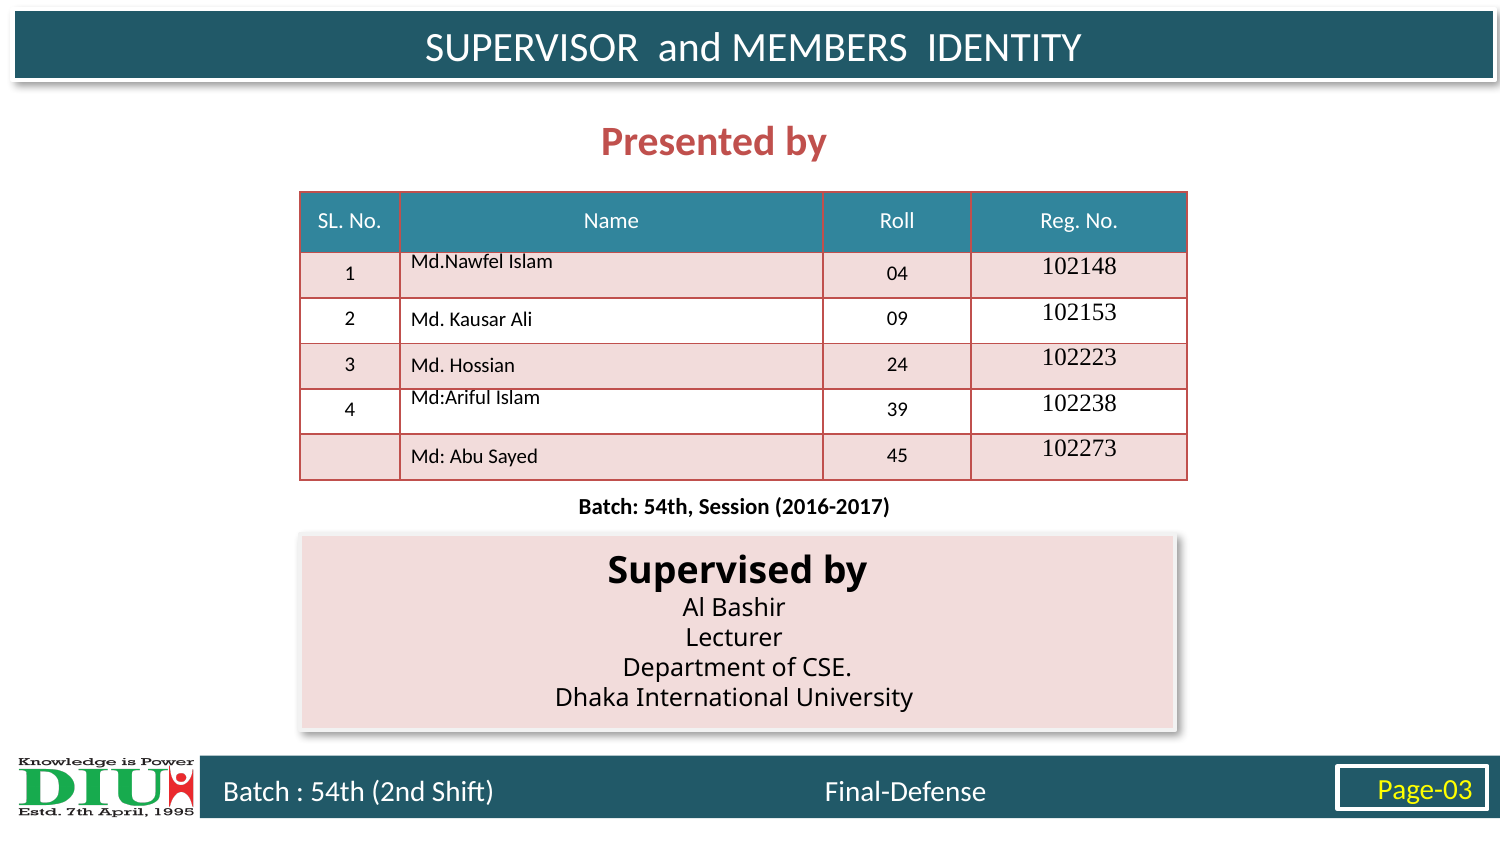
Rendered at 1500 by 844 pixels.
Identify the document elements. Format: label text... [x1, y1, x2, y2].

table_header SL. No. [301, 193, 399, 252]
table_cell 1 [301, 253, 399, 297]
text_box Supervised by Al Bashir Lecturer Department of CSE. Dhaka International University [298, 532, 1177, 732]
table_cell 3 [301, 344, 399, 388]
table_header Reg. No. [972, 193, 1186, 252]
text_box SUPERVISOR and MEMBERS IDENTITY [10, 7, 1497, 82]
table_cell 102153 [972, 299, 1186, 343]
table_cell 09 [824, 299, 970, 343]
table_cell Md. Hossian [401, 344, 822, 388]
table_cell 102148 [972, 253, 1186, 297]
table_cell Md:Ariful Islam [401, 390, 822, 433]
table_cell 04 [824, 253, 970, 297]
table_cell 24 [824, 344, 970, 388]
table_cell [301, 435, 399, 479]
table_cell 4 [301, 390, 399, 433]
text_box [12, 752, 1500, 822]
table_header Name [401, 193, 822, 252]
table_cell 39 [824, 390, 970, 433]
text_box Presented by [565, 106, 863, 171]
table_cell 102223 [972, 344, 1186, 388]
table_cell 2 [301, 299, 399, 343]
table_cell 102238 [972, 390, 1186, 433]
table_cell 45 [824, 435, 970, 479]
table_header Roll [824, 193, 970, 252]
table_cell 102273 [972, 435, 1186, 479]
table_cell Md: Abu Sayed [401, 435, 822, 479]
table_cell Md.Nawfel Islam [401, 253, 822, 297]
table_cell Md. Kausar Ali [401, 299, 822, 343]
text_box Batch: 54th, Session (2016-2017) [563, 484, 911, 527]
